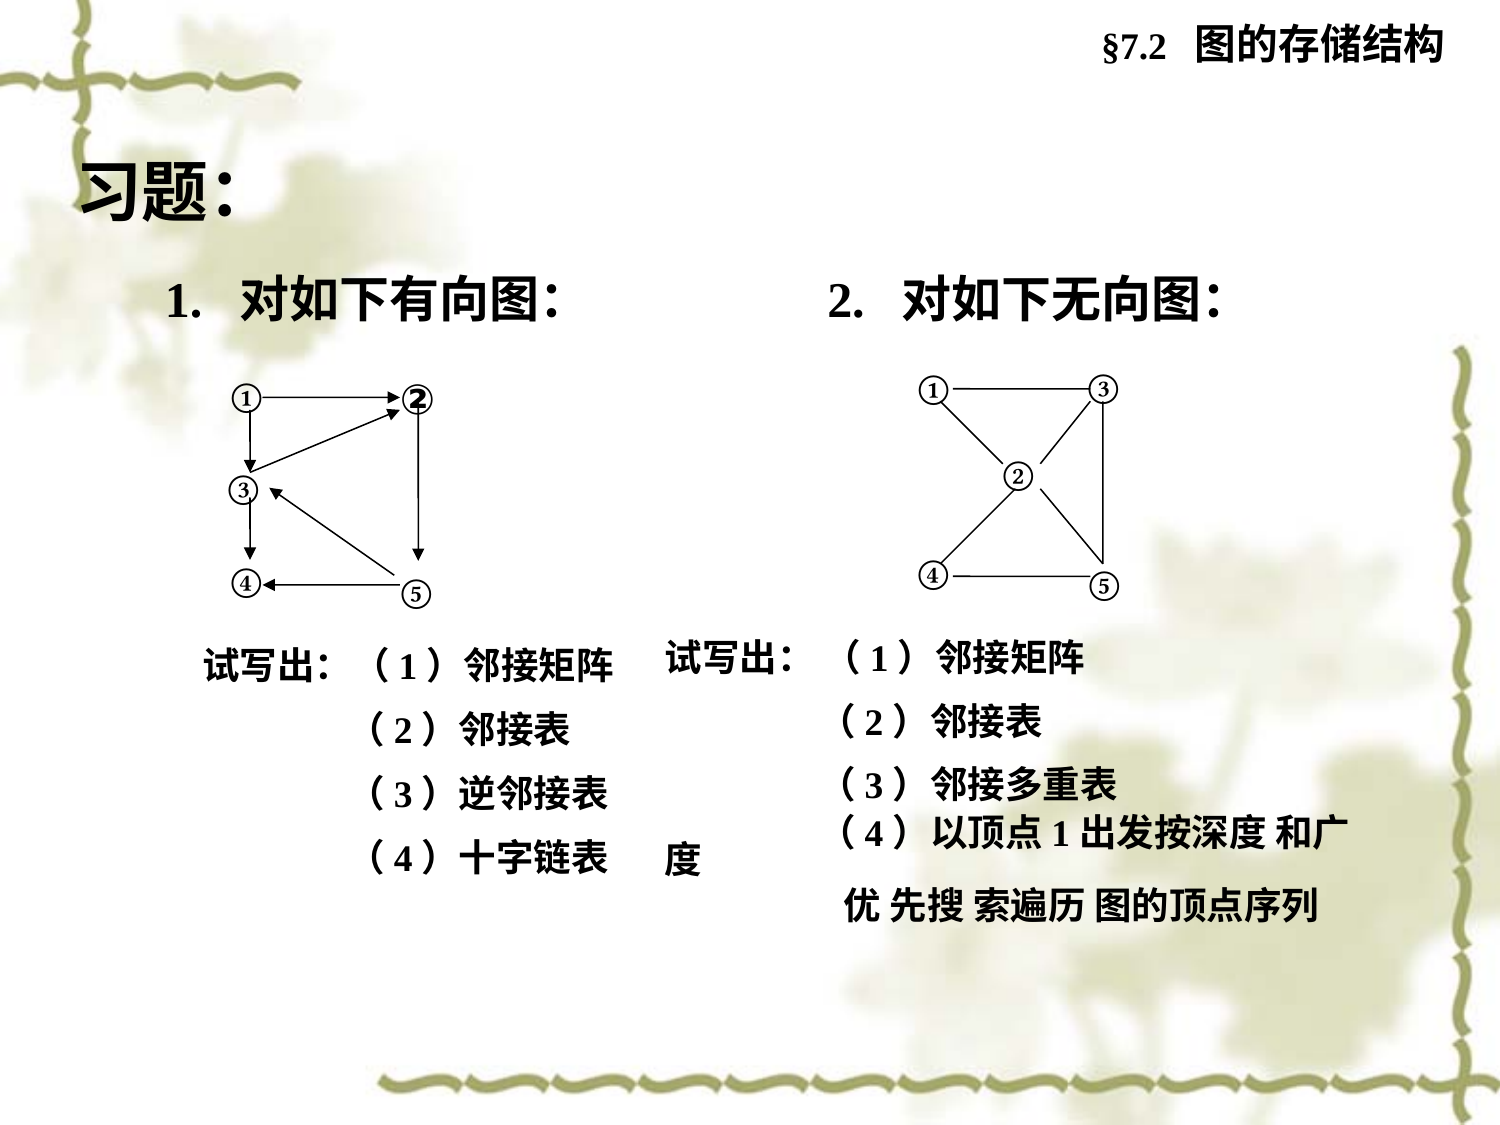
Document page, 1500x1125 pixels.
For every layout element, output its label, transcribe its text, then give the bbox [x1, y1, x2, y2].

text_box 试写出： （1）邻接矩阵 （2）邻接表 （3）邻接多重表 （4）以顶点1出发按深度 和广度 优 先搜 索遍历 图的顶点序列 [649, 626, 1388, 933]
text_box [227, 372, 454, 618]
text_box 2. 对如下无向图： [812, 259, 1363, 335]
text_box 试写出：（1）邻接矩阵 （2）邻接表 （3）逆邻接表 （4）十字链表 [187, 634, 649, 886]
text_box §7.2 图的存储结构 [1086, 10, 1499, 76]
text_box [915, 363, 1141, 609]
text_box 1. 对如下有向图： [150, 259, 725, 335]
text_box 习题： [75, 149, 276, 230]
picture [0, 0, 1500, 1125]
